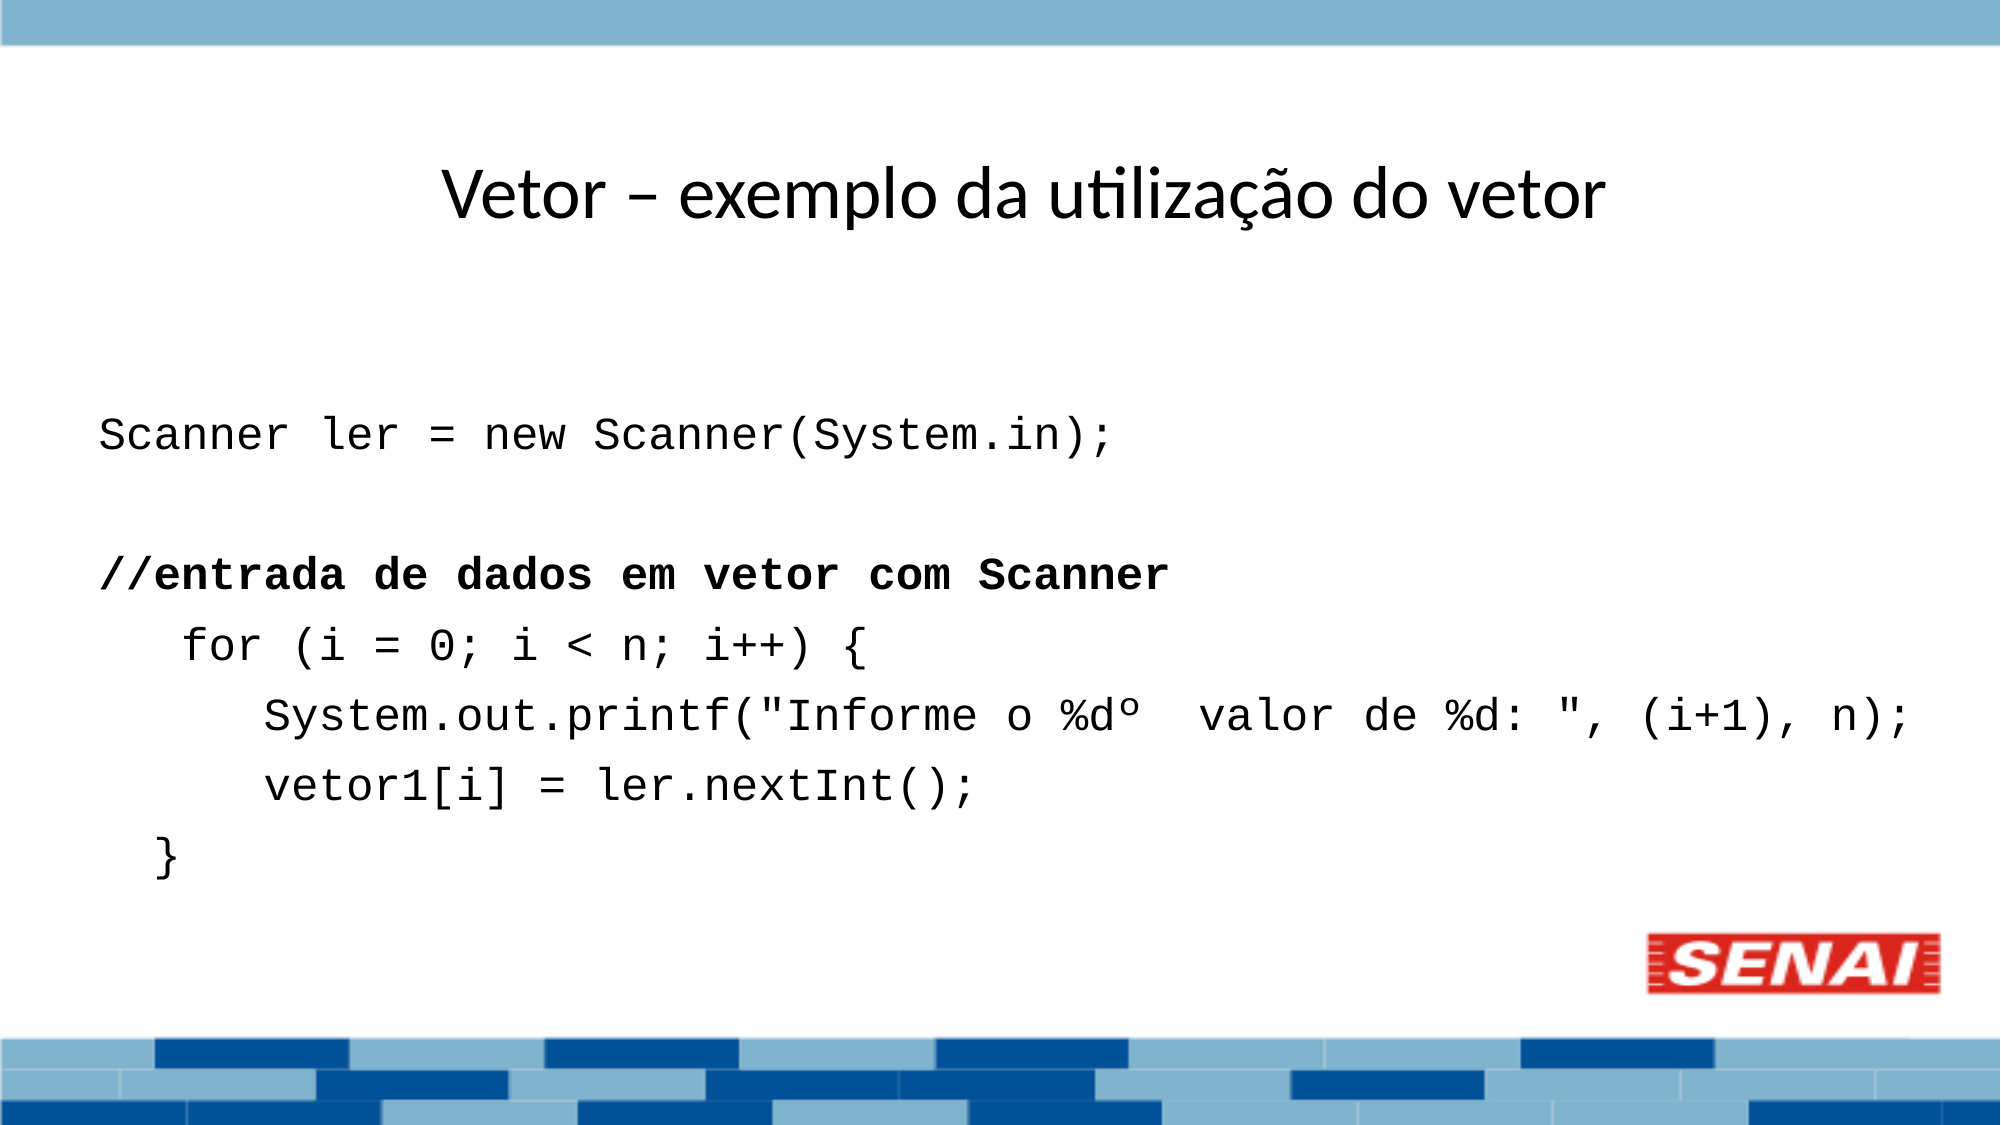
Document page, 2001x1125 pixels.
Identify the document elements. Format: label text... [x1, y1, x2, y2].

title Vetor – exemplo da utilização do vetor [121, 111, 1929, 278]
list Scanner ler = new Scanner(System.in); //entrada de dados em vetor com Scanner for (i = 0; i < n; i++) { System.out.printf("Informe o %dº valor de %d: ", (i+1), n); vetor1[i] = ler.nextInt(); } [23, 311, 1967, 969]
picture [0, 0, 2000, 1125]
